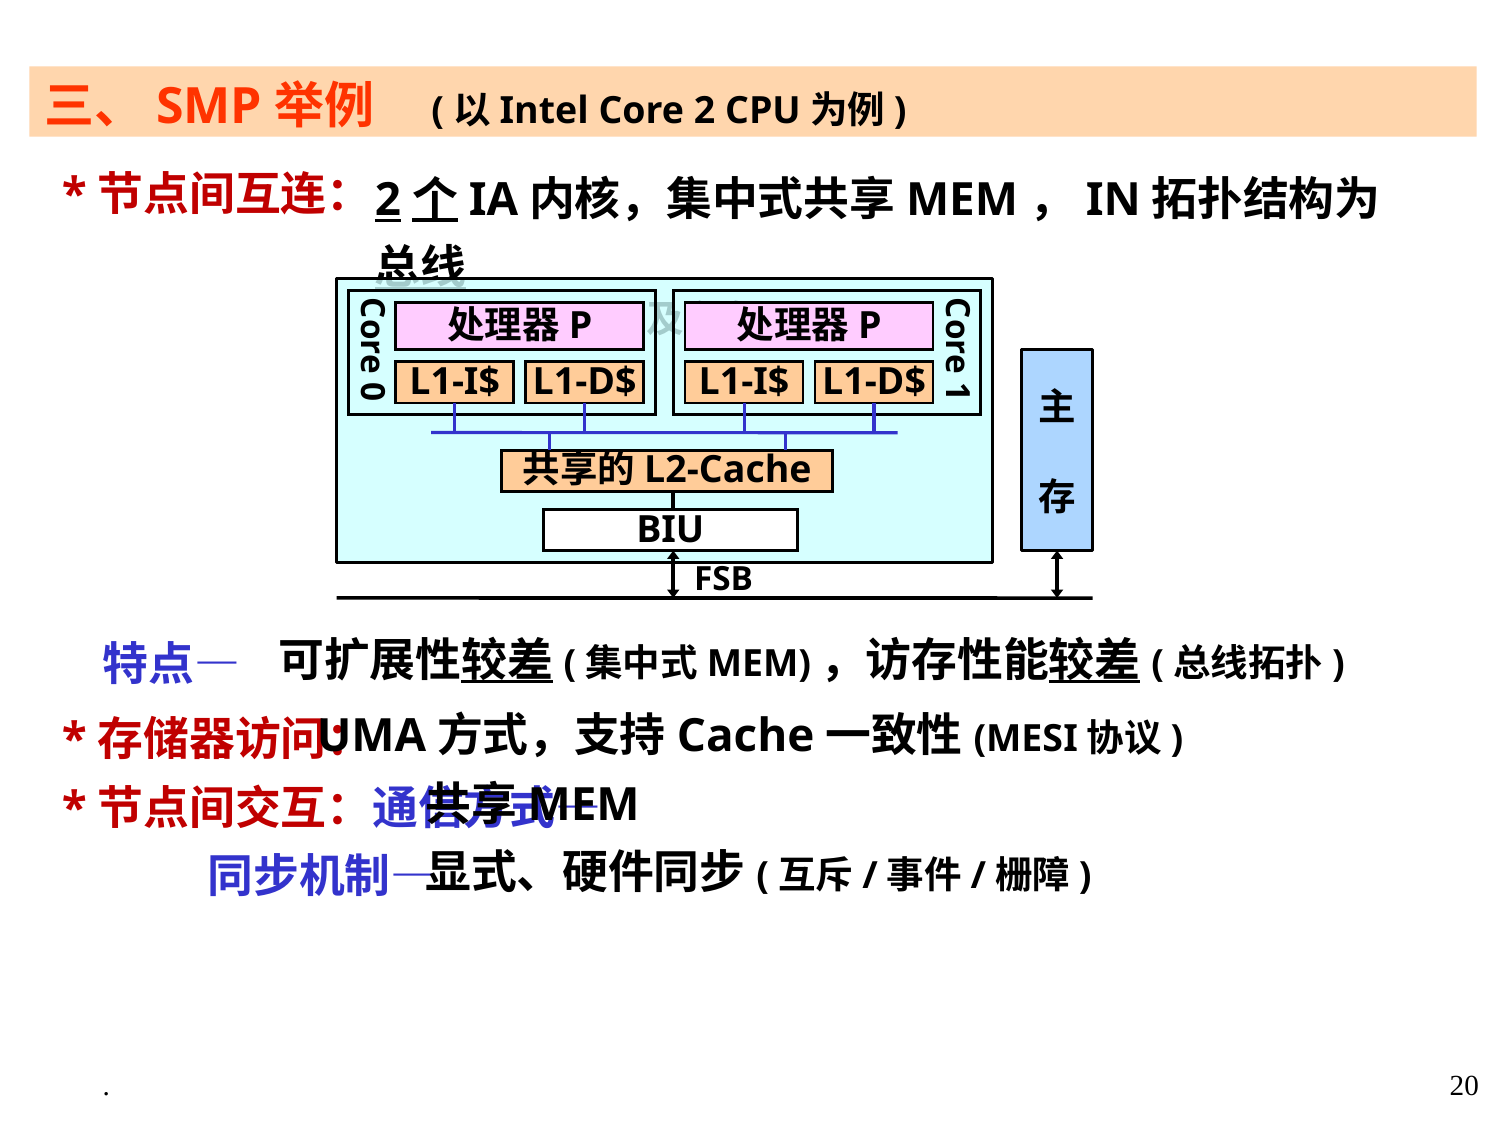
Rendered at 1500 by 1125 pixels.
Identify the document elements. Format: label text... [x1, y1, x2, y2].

slide_number 20 [1328, 1058, 1495, 1118]
text_box 2个IA内核，集中式共享MEM，IN拓扑结构为总线 (L2$及主存) [360, 148, 1441, 348]
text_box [336, 278, 1093, 599]
footer . [5, 1058, 207, 1118]
text_box 可扩展性较差(集中式MEM)，访存性能较差(总线拓扑) UMA方式，支持Cache一致性(MESI协议) 共享MEM 显式、硬件同步(互斥/事件/栅障) [242, 609, 1453, 906]
text_box *节点间互连： 特点— *存储器访问： *节点间交互：通信方式— 同步机制— [35, 143, 715, 910]
text_box 三、SMP举例 (以Intel Core 2 CPU为例) [29, 66, 1477, 137]
